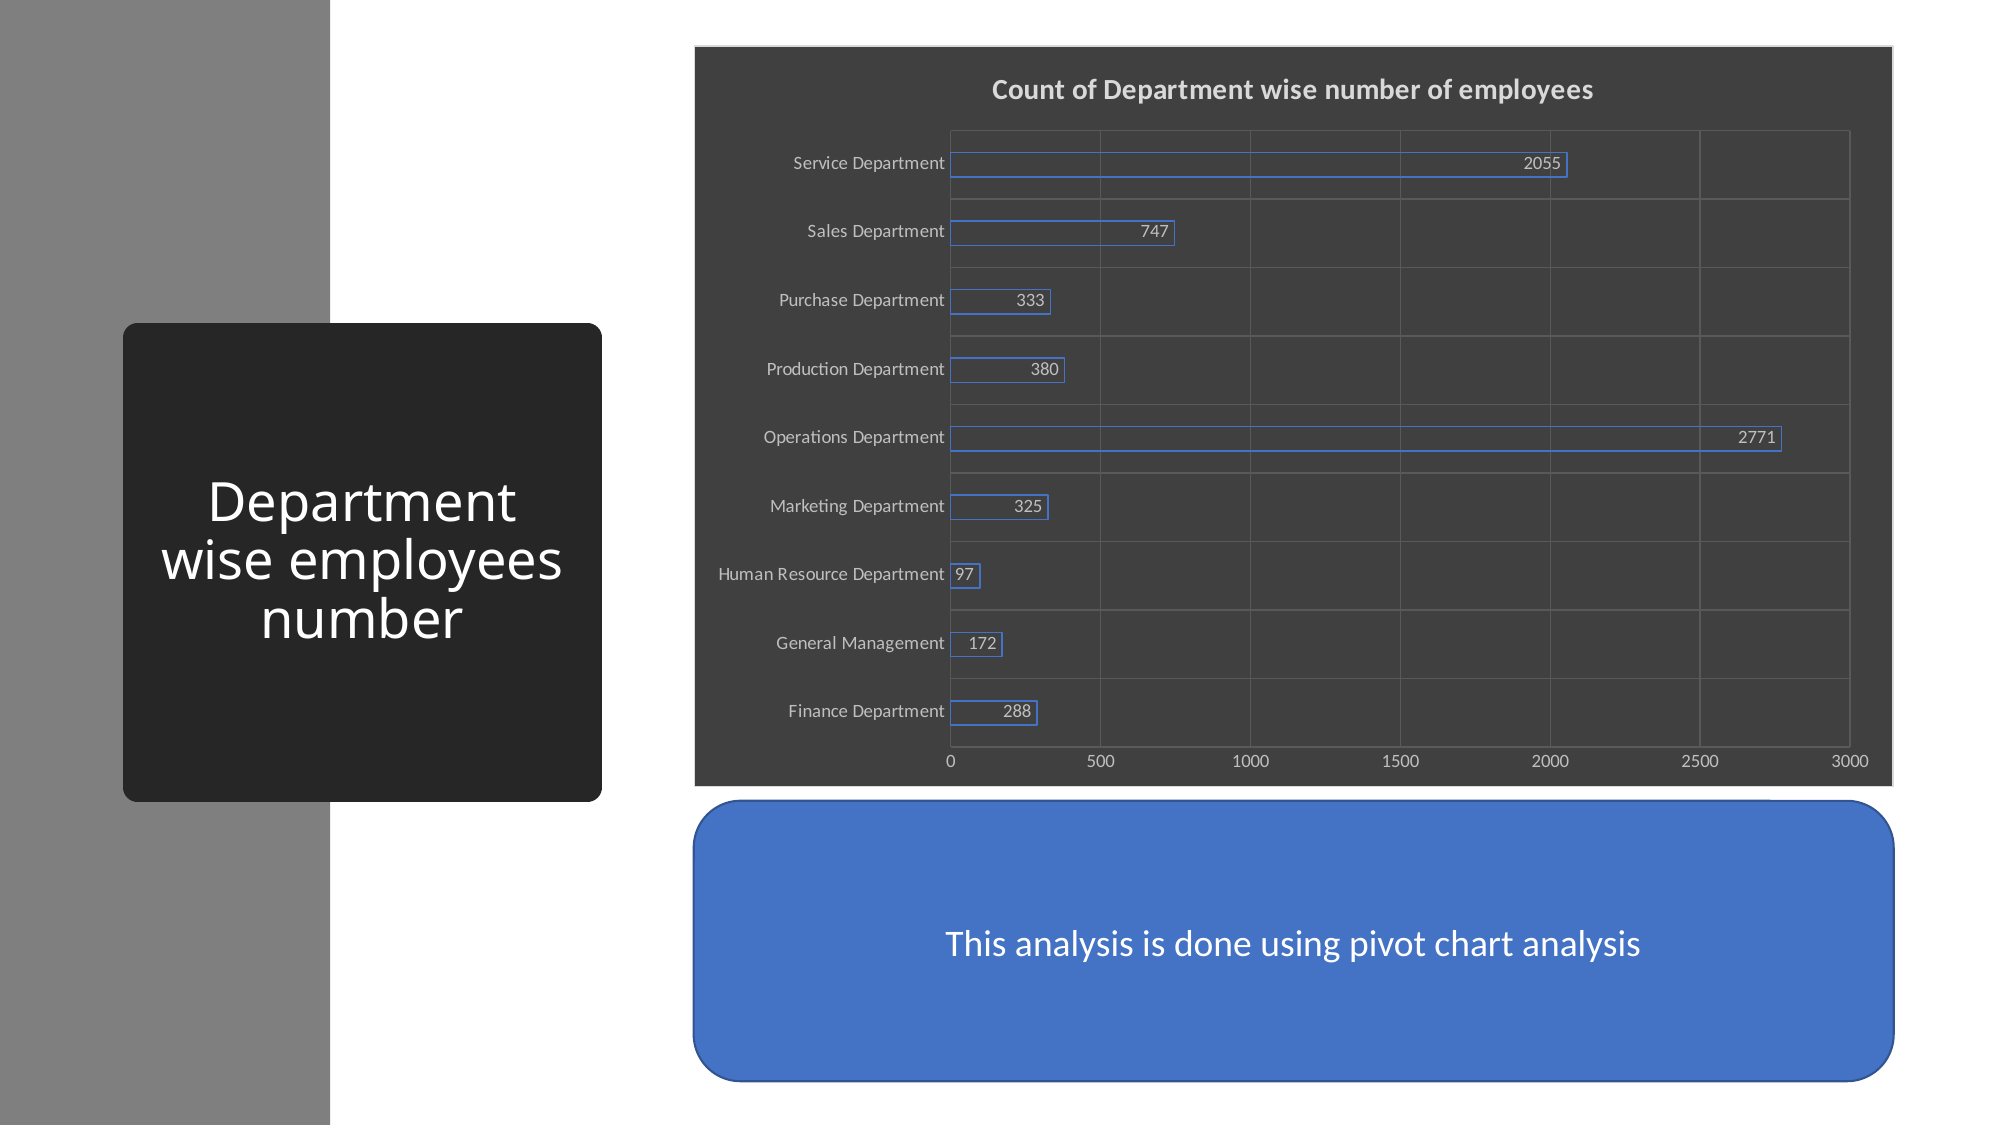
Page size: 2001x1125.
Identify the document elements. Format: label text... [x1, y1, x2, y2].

chart [693, 45, 1894, 788]
text_box This analysis is done using pivot chart analysis [692, 799, 1895, 1083]
title Department wise employees number [137, 337, 588, 788]
text_box [0, 0, 331, 1125]
